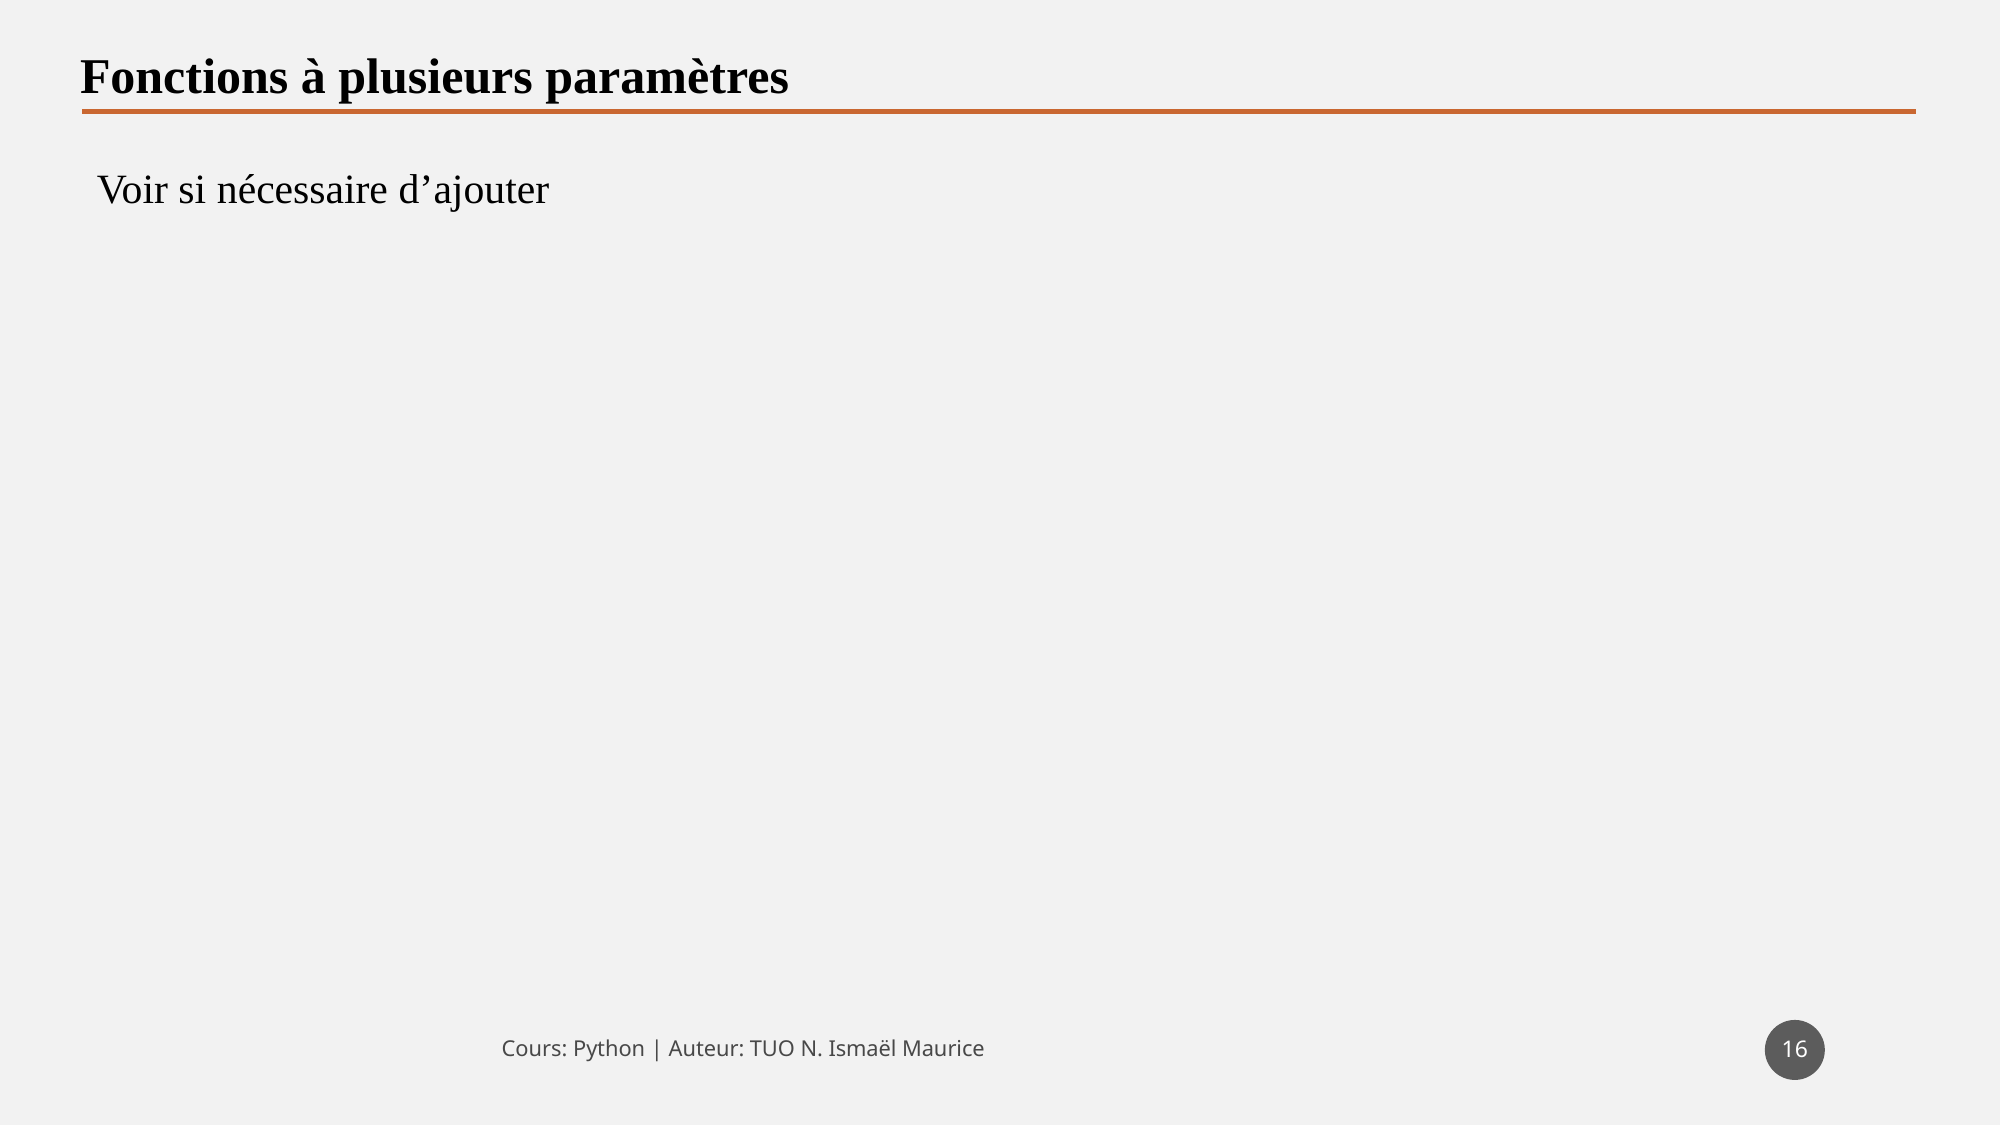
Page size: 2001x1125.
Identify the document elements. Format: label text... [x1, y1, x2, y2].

footer Cours: Python | Auteur: TUO N. Ismaël Maurice [262, 1023, 1231, 1076]
text_box Fonctions à plusieurs paramètres [65, 35, 981, 111]
slide_number 16 [1764, 1019, 1825, 1080]
text_box Voir si nécessaire d’ajouter [82, 154, 1960, 220]
